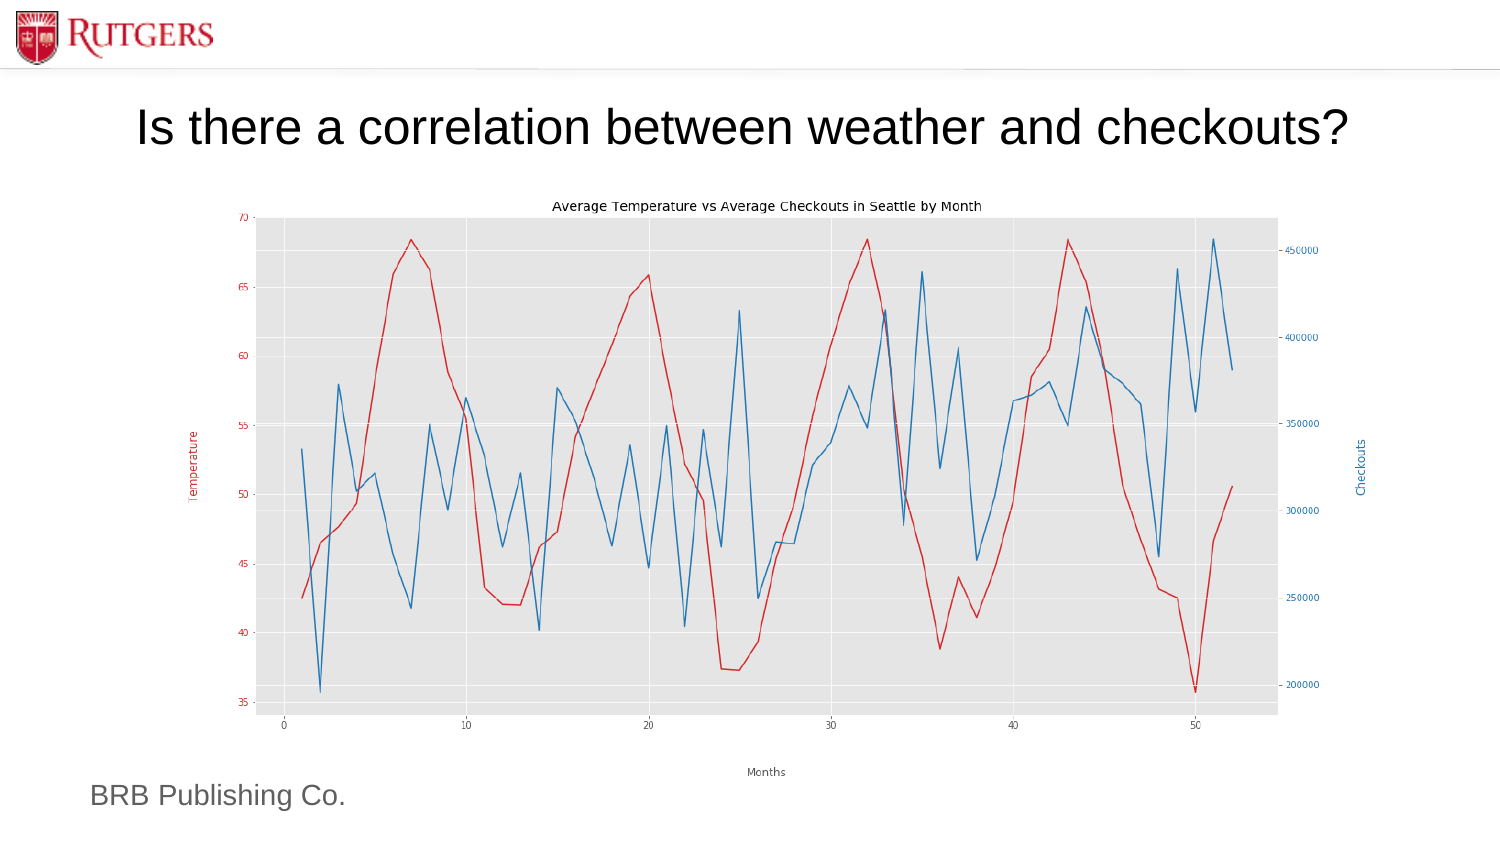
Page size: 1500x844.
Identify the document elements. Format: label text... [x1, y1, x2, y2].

picture [90, 137, 1410, 798]
picture [16, 11, 213, 65]
title Is there a correlation between weather and checkouts? [75, 75, 1425, 175]
